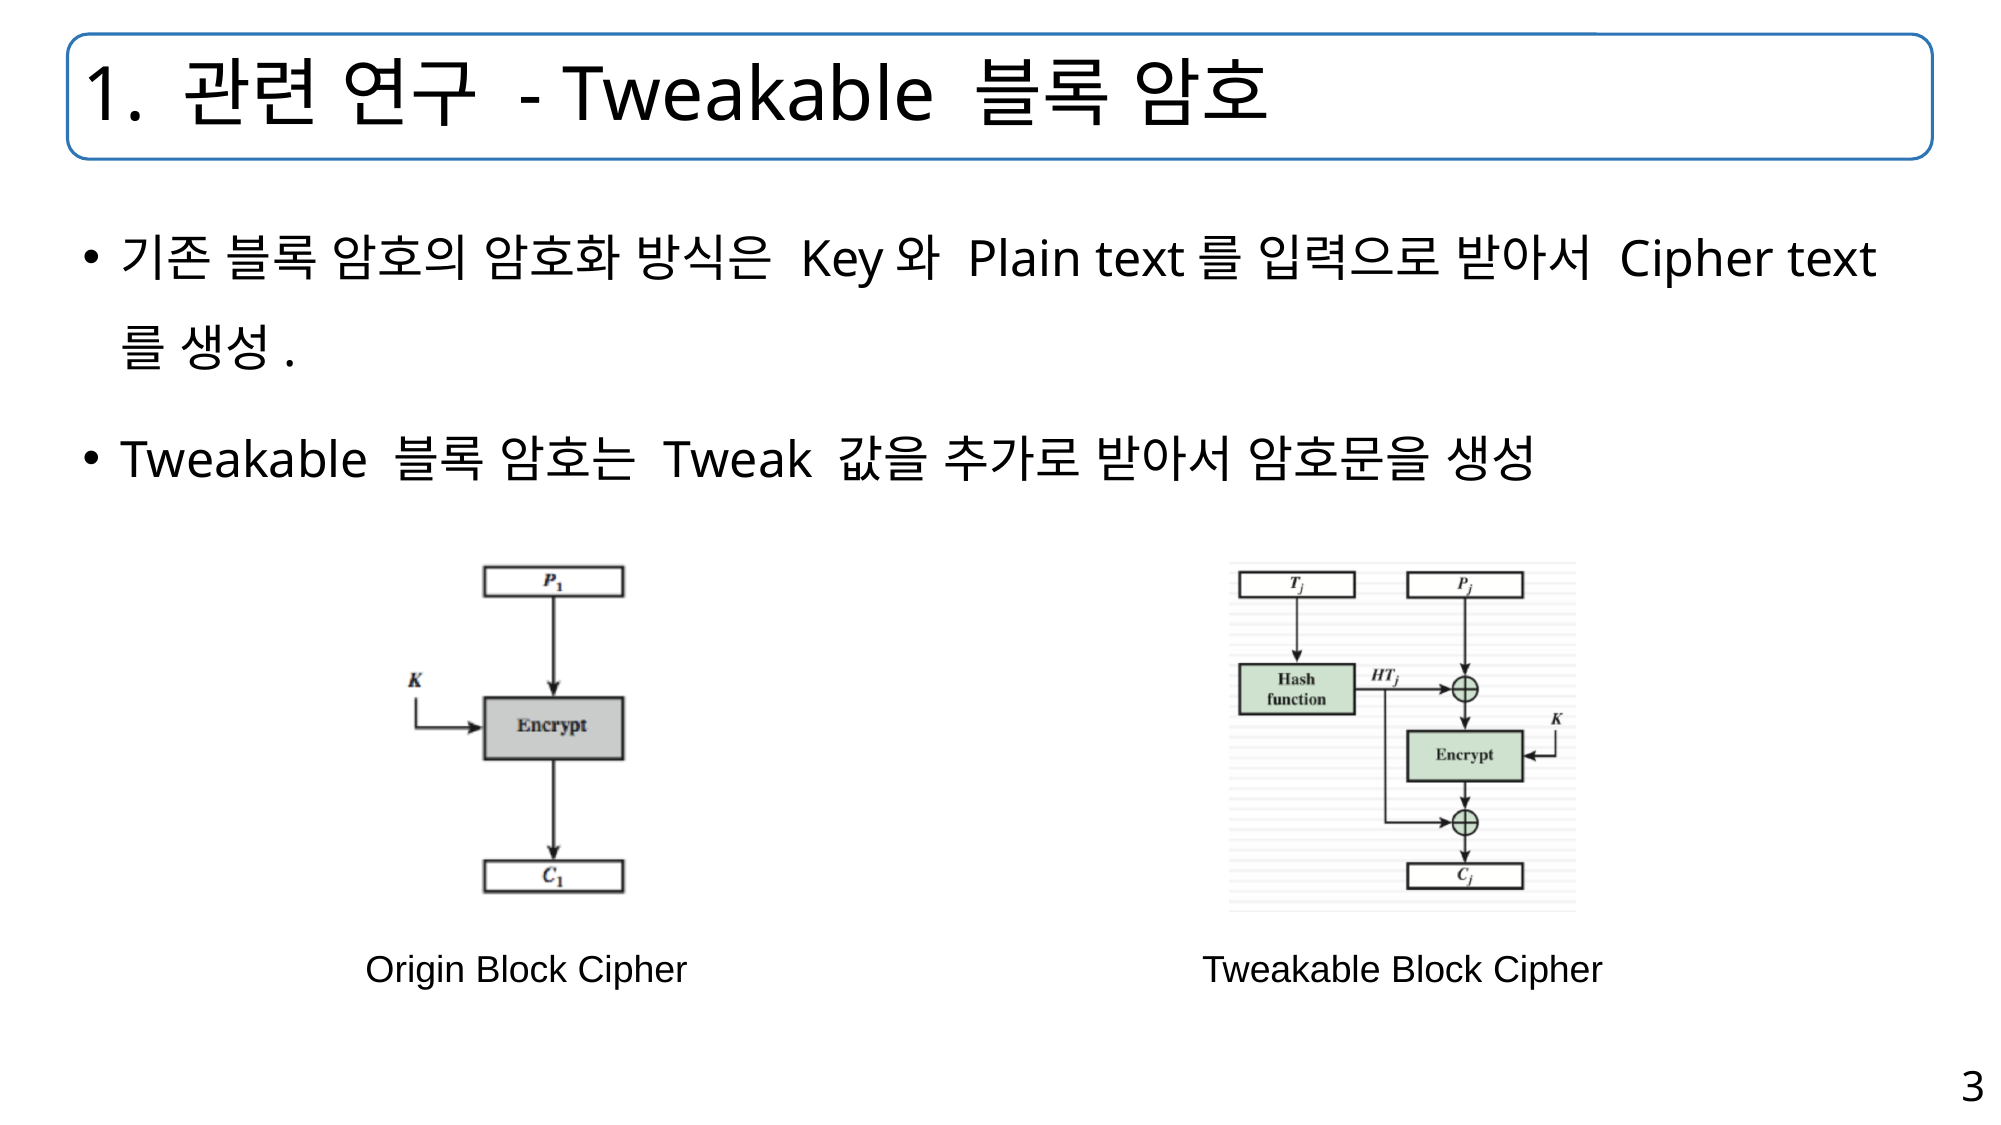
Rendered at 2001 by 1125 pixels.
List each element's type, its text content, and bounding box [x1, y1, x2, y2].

text_box Tweakable Block Cipher [1187, 937, 1619, 998]
list 기존 블록 암호의 암호화 방식은 Key와 Plain text를 입력으로 받아서 Cipher text 를 생성. Tweakable 블록 암호는 Tweak 값을 추가로 받아서 암호문을 생성 [67, 189, 1933, 1109]
text_box Origin Block Cipher [350, 937, 703, 998]
picture [1229, 562, 1576, 912]
picture [379, 538, 675, 936]
title 1. 관련 연구 - Tweakable 블록 암호 [67, 34, 1933, 160]
